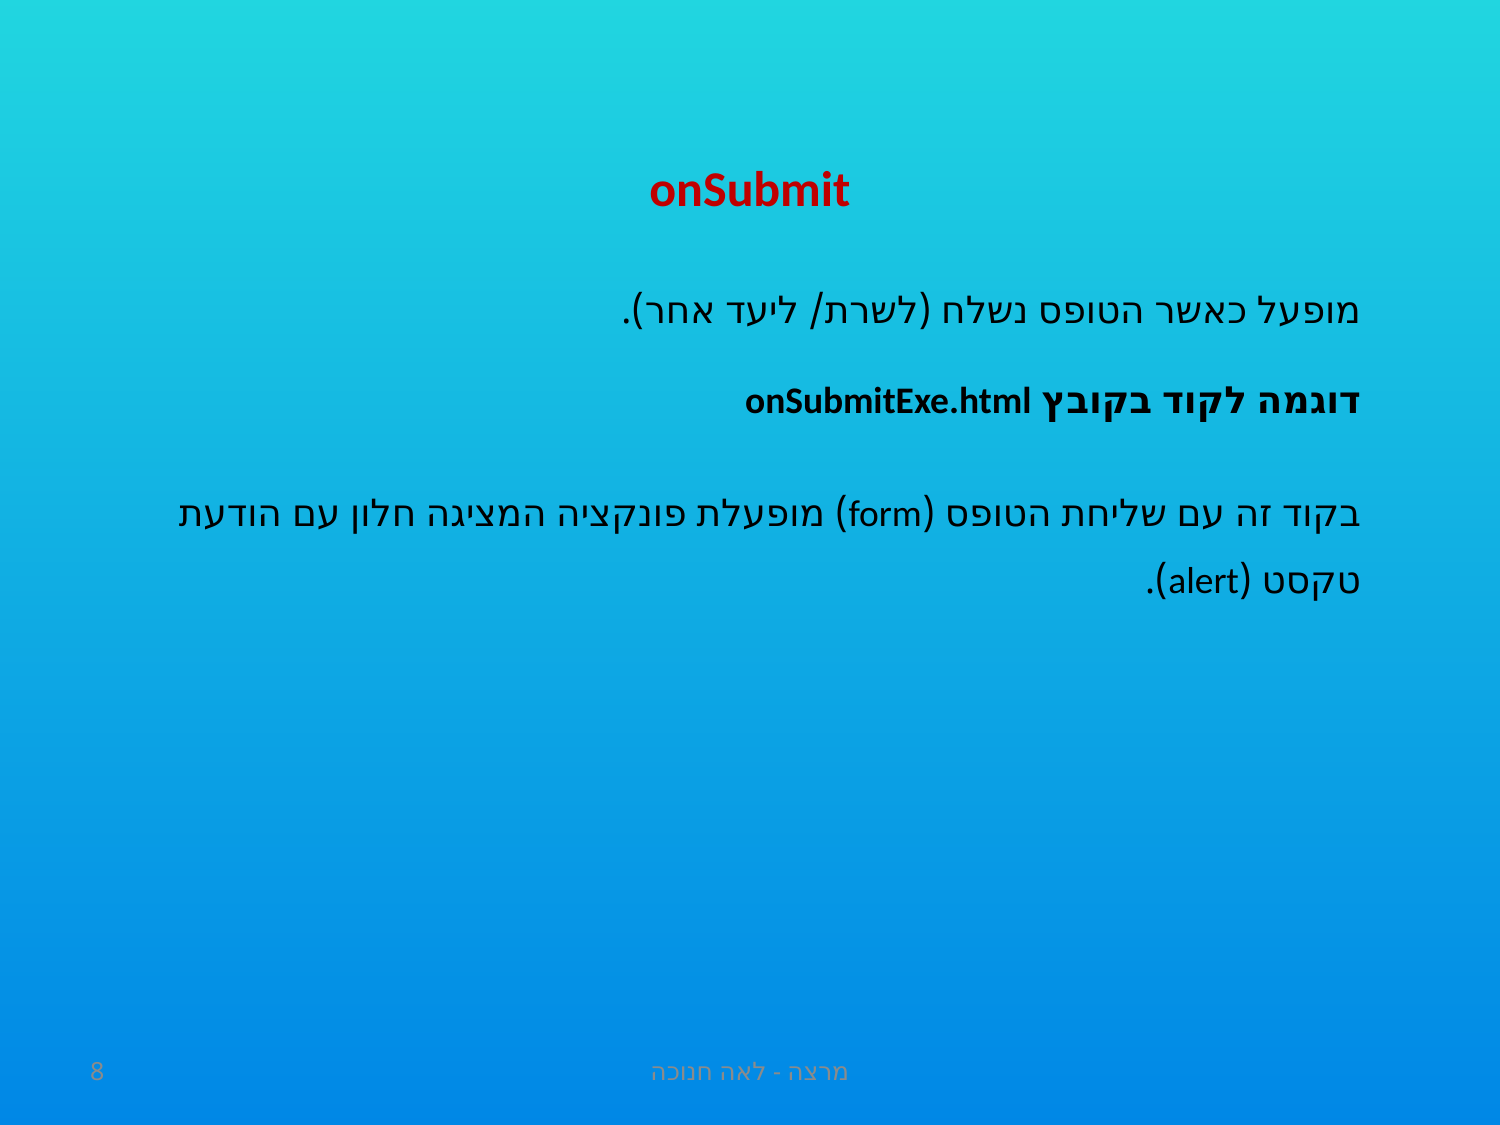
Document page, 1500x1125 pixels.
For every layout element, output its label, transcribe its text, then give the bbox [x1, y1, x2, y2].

slide_number 8 [75, 1042, 425, 1103]
footer מרצה - לאה חנוכה [512, 1042, 988, 1103]
text_box onSubmit מופעל כאשר הטופס נשלח (לשרת/ ליעד אחר). דוגמה לקוד בקובץ onSubmitExe.html בקוד זה עם שליחת הטופס (form) מופעלת פונקציה המציגה חלון עם הודעת טקסט (alert). [123, 149, 1376, 609]
